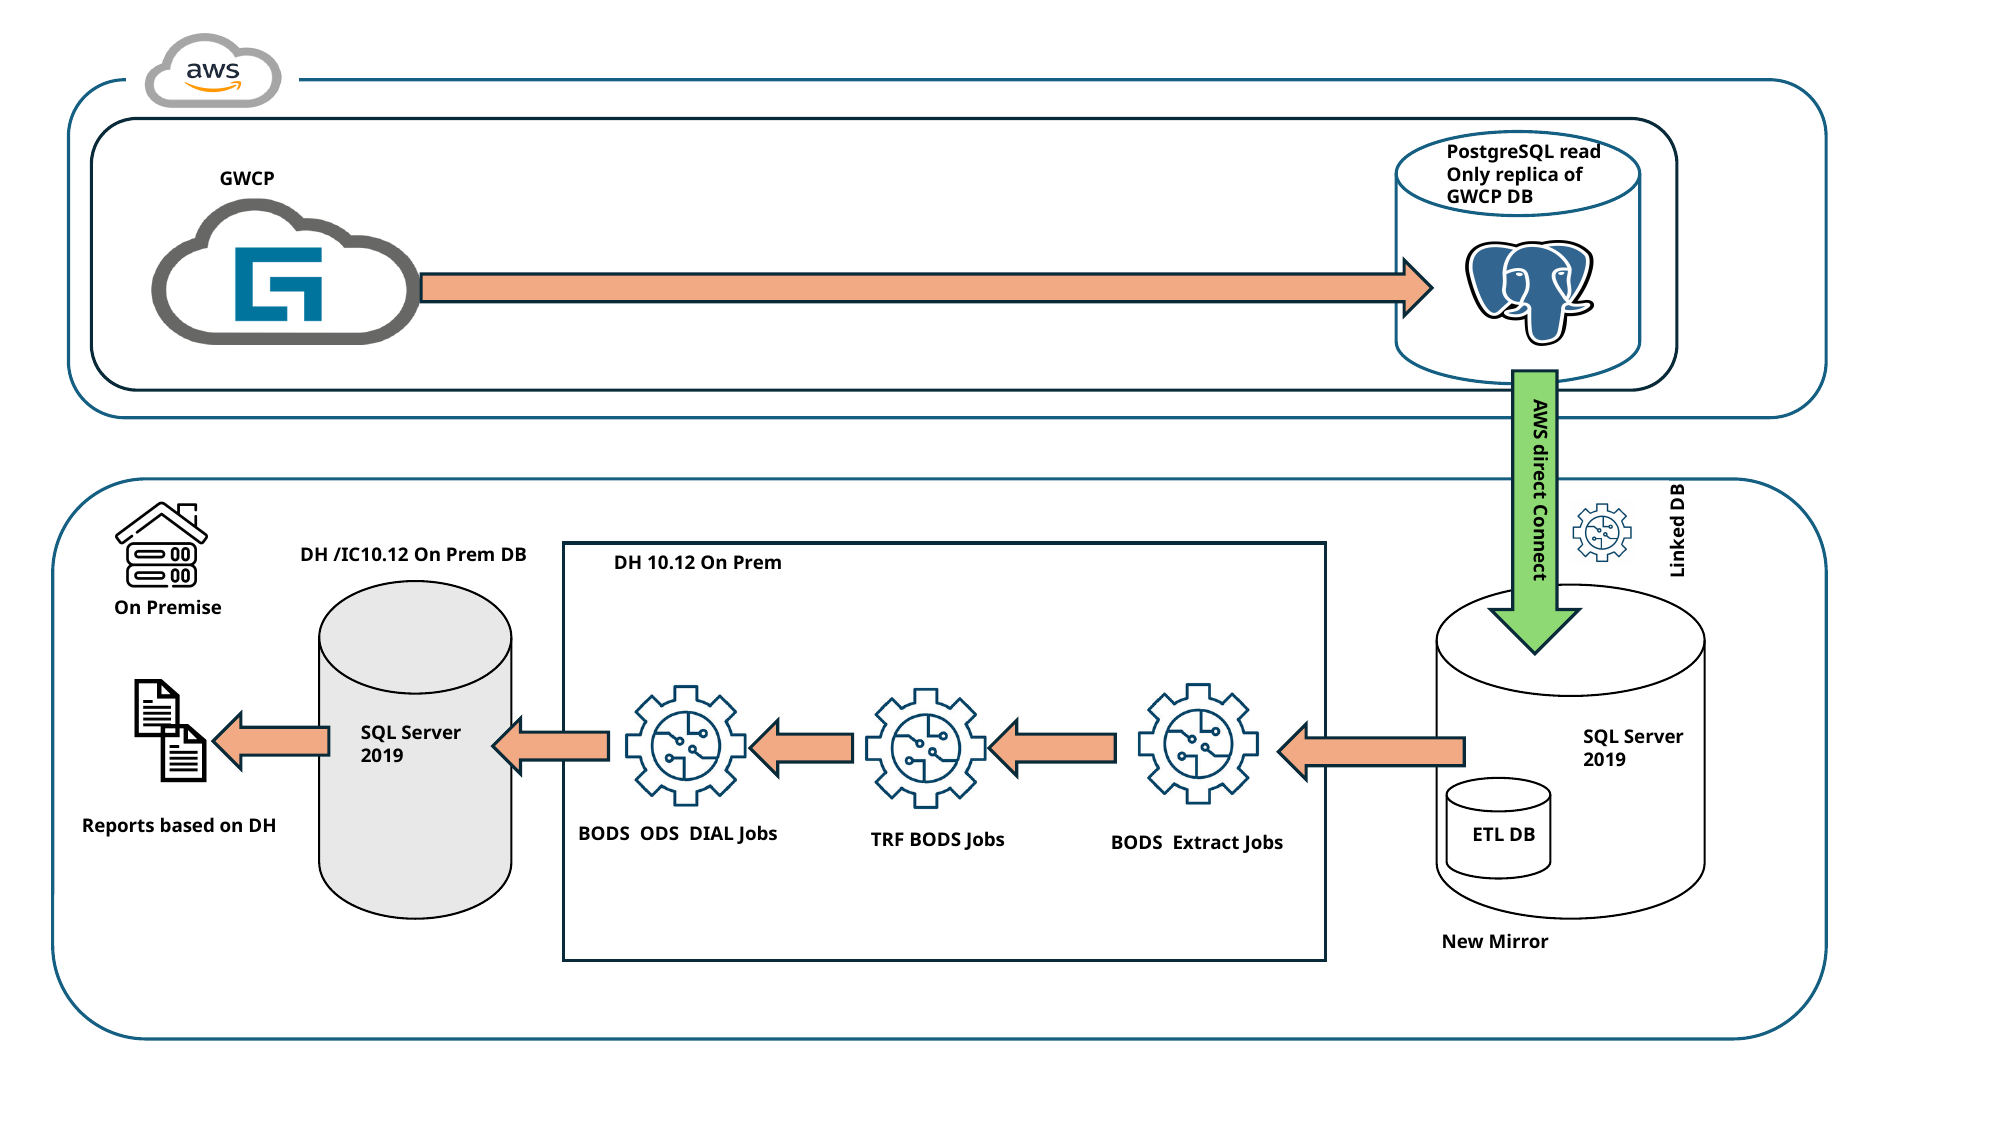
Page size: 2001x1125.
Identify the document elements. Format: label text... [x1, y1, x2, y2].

text_box BODS Extract Jobs [1096, 823, 1329, 861]
text_box [755, 716, 855, 780]
picture [859, 678, 995, 816]
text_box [142, 158, 422, 356]
text_box DH /IC10.12 On Prem DB [285, 534, 638, 573]
picture [1570, 498, 1636, 565]
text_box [102, 497, 234, 627]
picture [619, 676, 755, 813]
text_box [66, 78, 1828, 420]
text_box SQL Server 2019 [1706, 717, 1716, 777]
text_box New Mirror [1426, 922, 1564, 960]
text_box TRF BODS Jobs [856, 820, 1033, 858]
text_box [51, 477, 1828, 1041]
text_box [1490, 370, 1580, 671]
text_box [1395, 131, 1641, 385]
text_box Reports based on DH [67, 805, 300, 844]
text_box Linked DB [1658, 469, 1696, 584]
text_box DH 10.12 On Prem [599, 543, 952, 581]
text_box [1436, 584, 1706, 920]
text_box [1276, 720, 1436, 784]
picture [121, 672, 219, 789]
picture [126, 28, 299, 112]
text_box [422, 272, 1395, 304]
text_box [512, 714, 611, 778]
text_box [219, 709, 318, 773]
text_box BODS ODS DIAL Jobs [563, 814, 832, 852]
picture [1132, 674, 1268, 811]
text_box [318, 580, 512, 920]
text_box [995, 716, 1117, 780]
